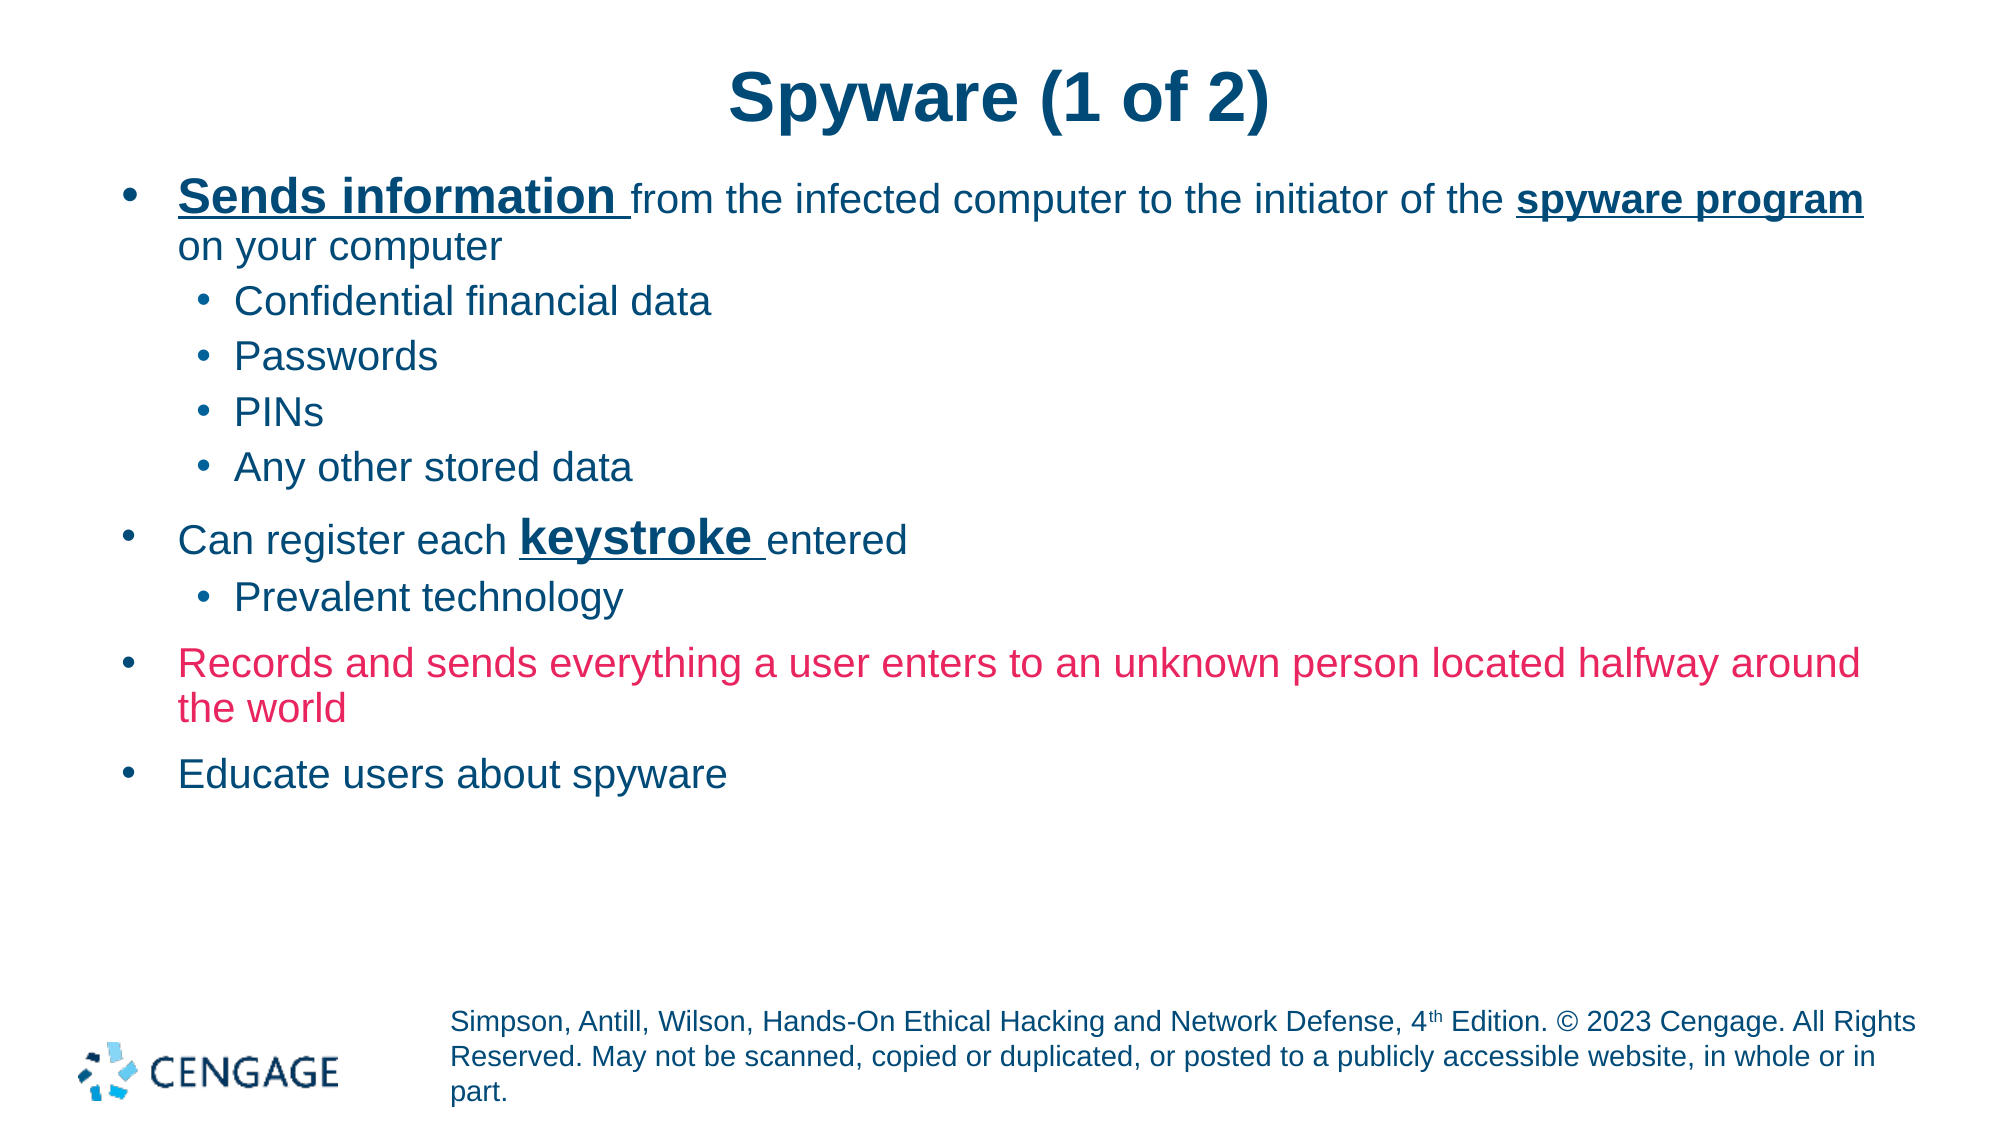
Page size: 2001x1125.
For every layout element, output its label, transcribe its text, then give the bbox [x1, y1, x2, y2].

list Sends information from the infected computer to the initiator of the spyware program on your computer Confidential financial data Passwords PINs Any other stored data Can register each keystroke entered Prevalent technology Records and sends everything a user enters to an unknown person located halfway around the world Educate users about spyware [121, 170, 1879, 891]
picture [78, 1042, 338, 1101]
title Spyware (1 of 2) [137, 59, 1863, 170]
